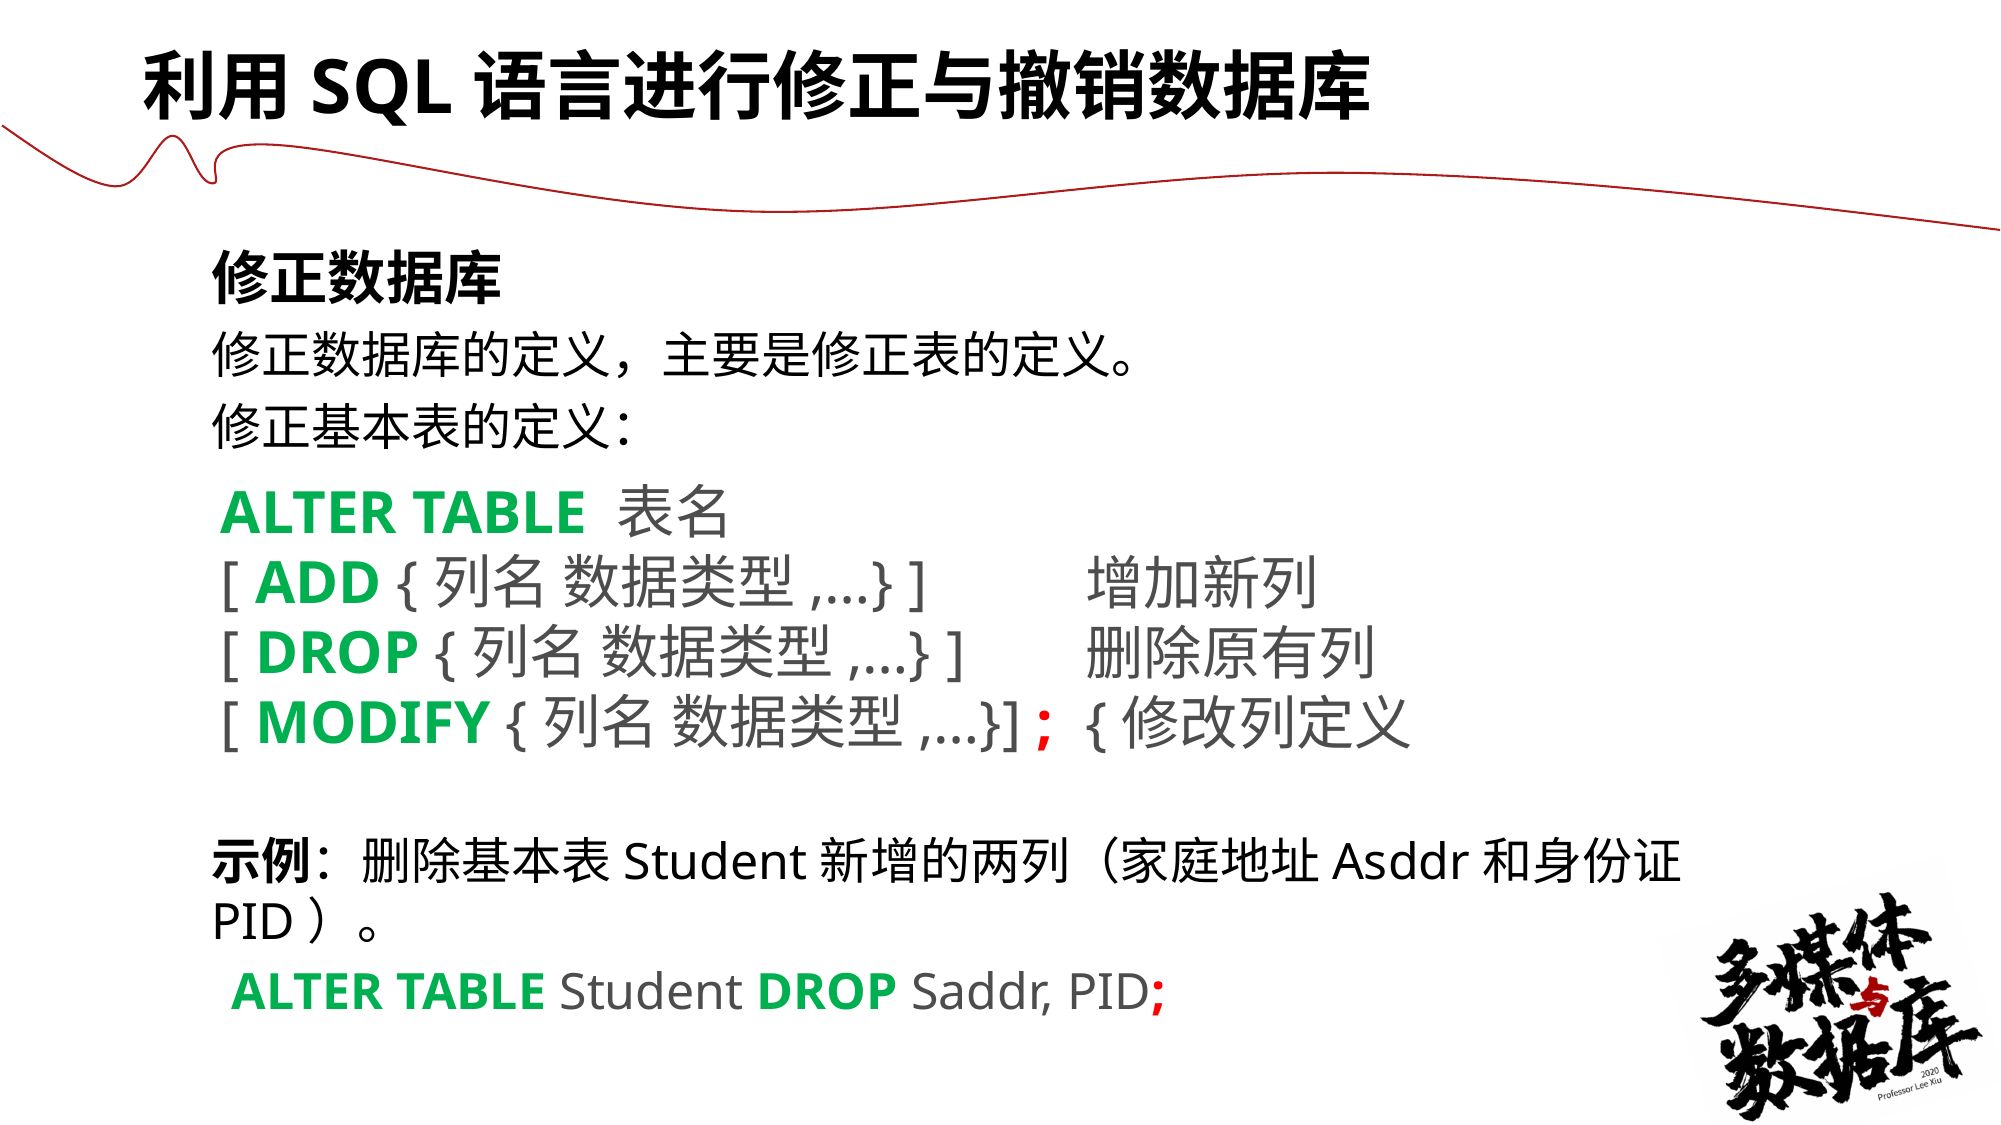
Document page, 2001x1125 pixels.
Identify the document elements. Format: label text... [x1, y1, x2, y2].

text_box 增加新列 删除原有列 {修改列定义 [1070, 538, 1428, 764]
text_box 示例：删除基本表Student新增的两列（家庭地址Asddr和身份证PID）。 [196, 822, 1816, 957]
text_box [196, 952, 1629, 1071]
text_box ALTER TABLE 表名 [ ADD {列名 数据类型,…} ] [ DROP {列名 数据类型,…} ] [ MODIFY {列名 数据类型,…}] ; [206, 467, 1069, 763]
text_box 修正数据库 修正数据库的定义，主要是修正表的定义。 修正基本表的定义： [196, 219, 1656, 463]
picture [1662, 854, 2001, 1125]
text_box 利用SQL语言进行修正与撤销数据库 [128, 31, 1387, 136]
